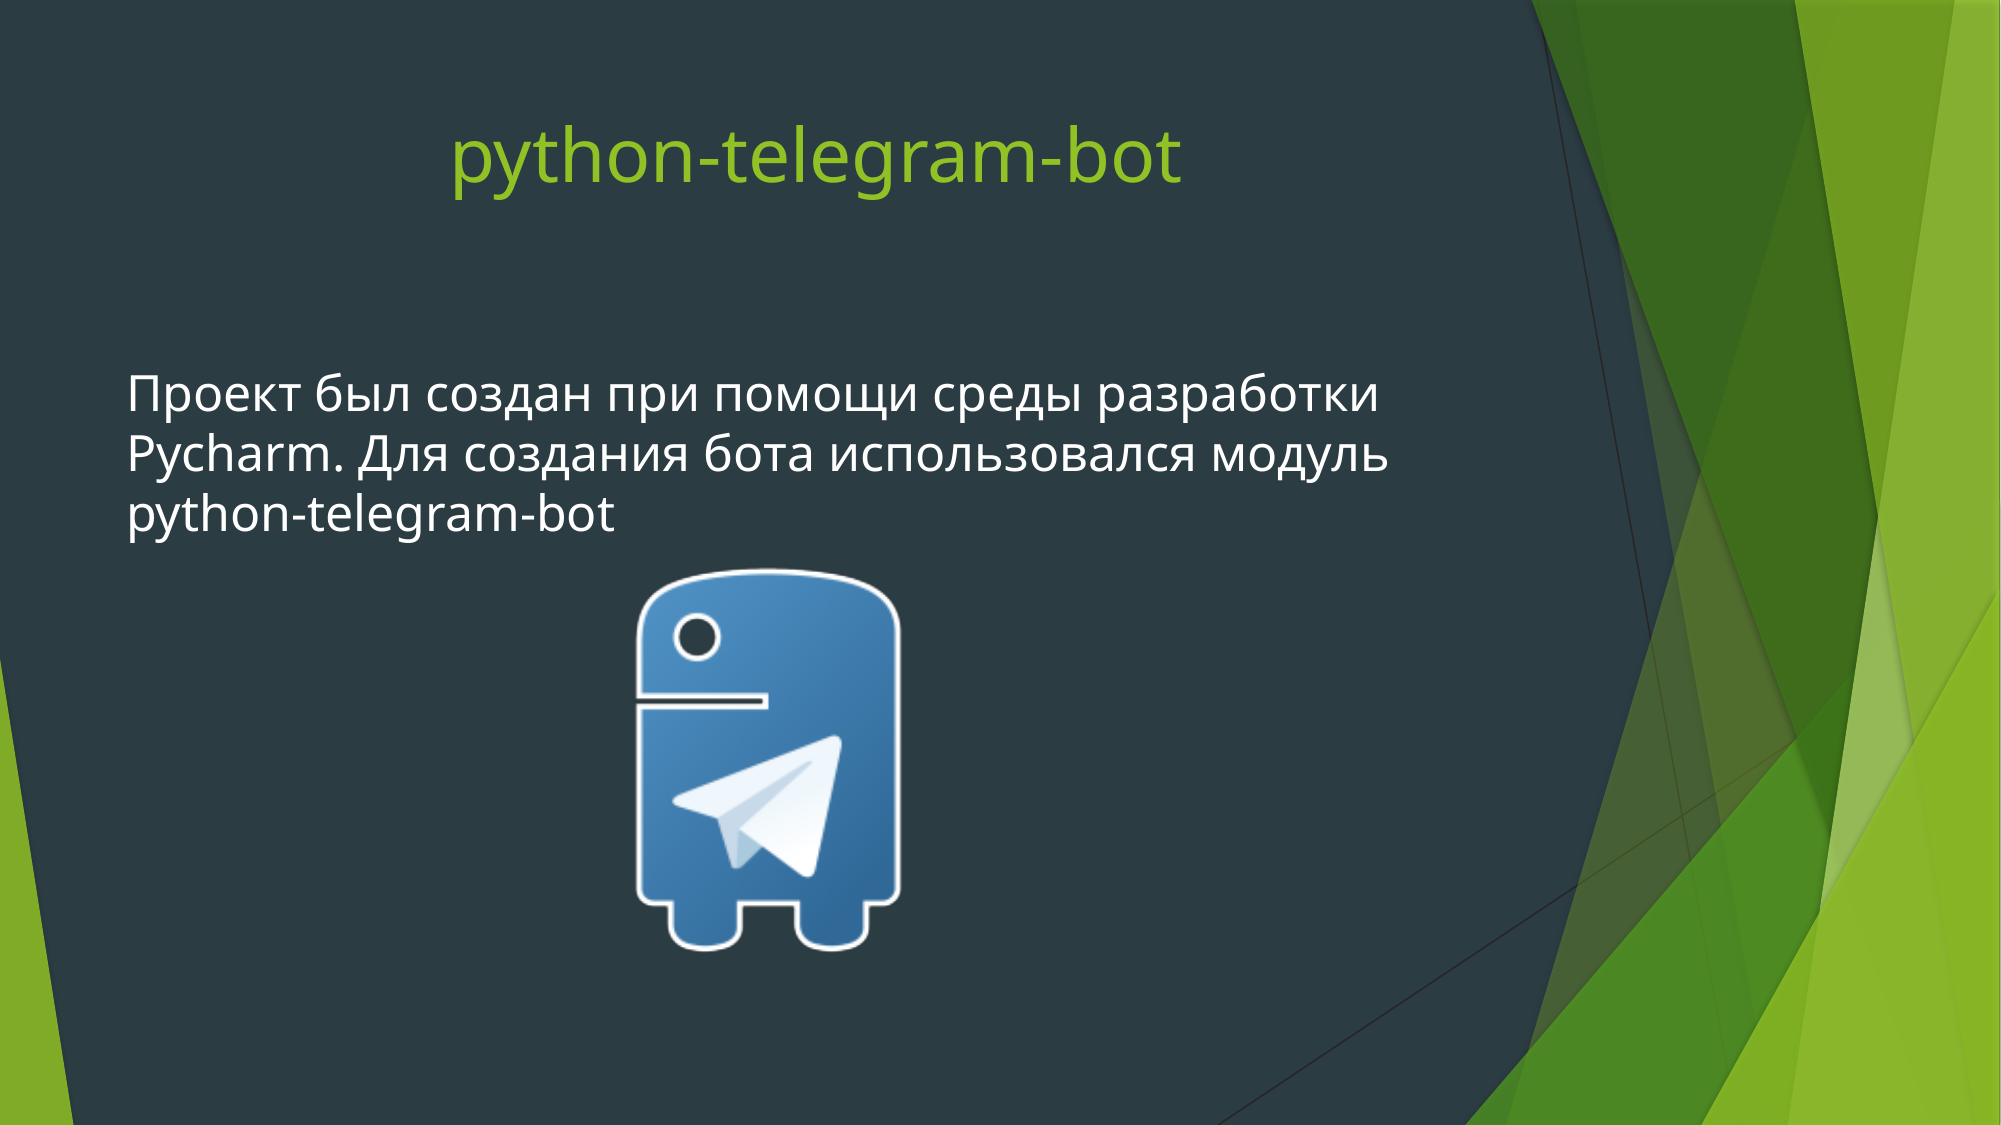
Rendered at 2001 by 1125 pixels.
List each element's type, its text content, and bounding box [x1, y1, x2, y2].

title python-telegram-bot [111, 99, 1522, 317]
picture [560, 551, 978, 969]
list Проект был создан при помощи среды разработки Pycharm. Для создания бота использовался модуль python-telegram-bot [111, 354, 1522, 992]
